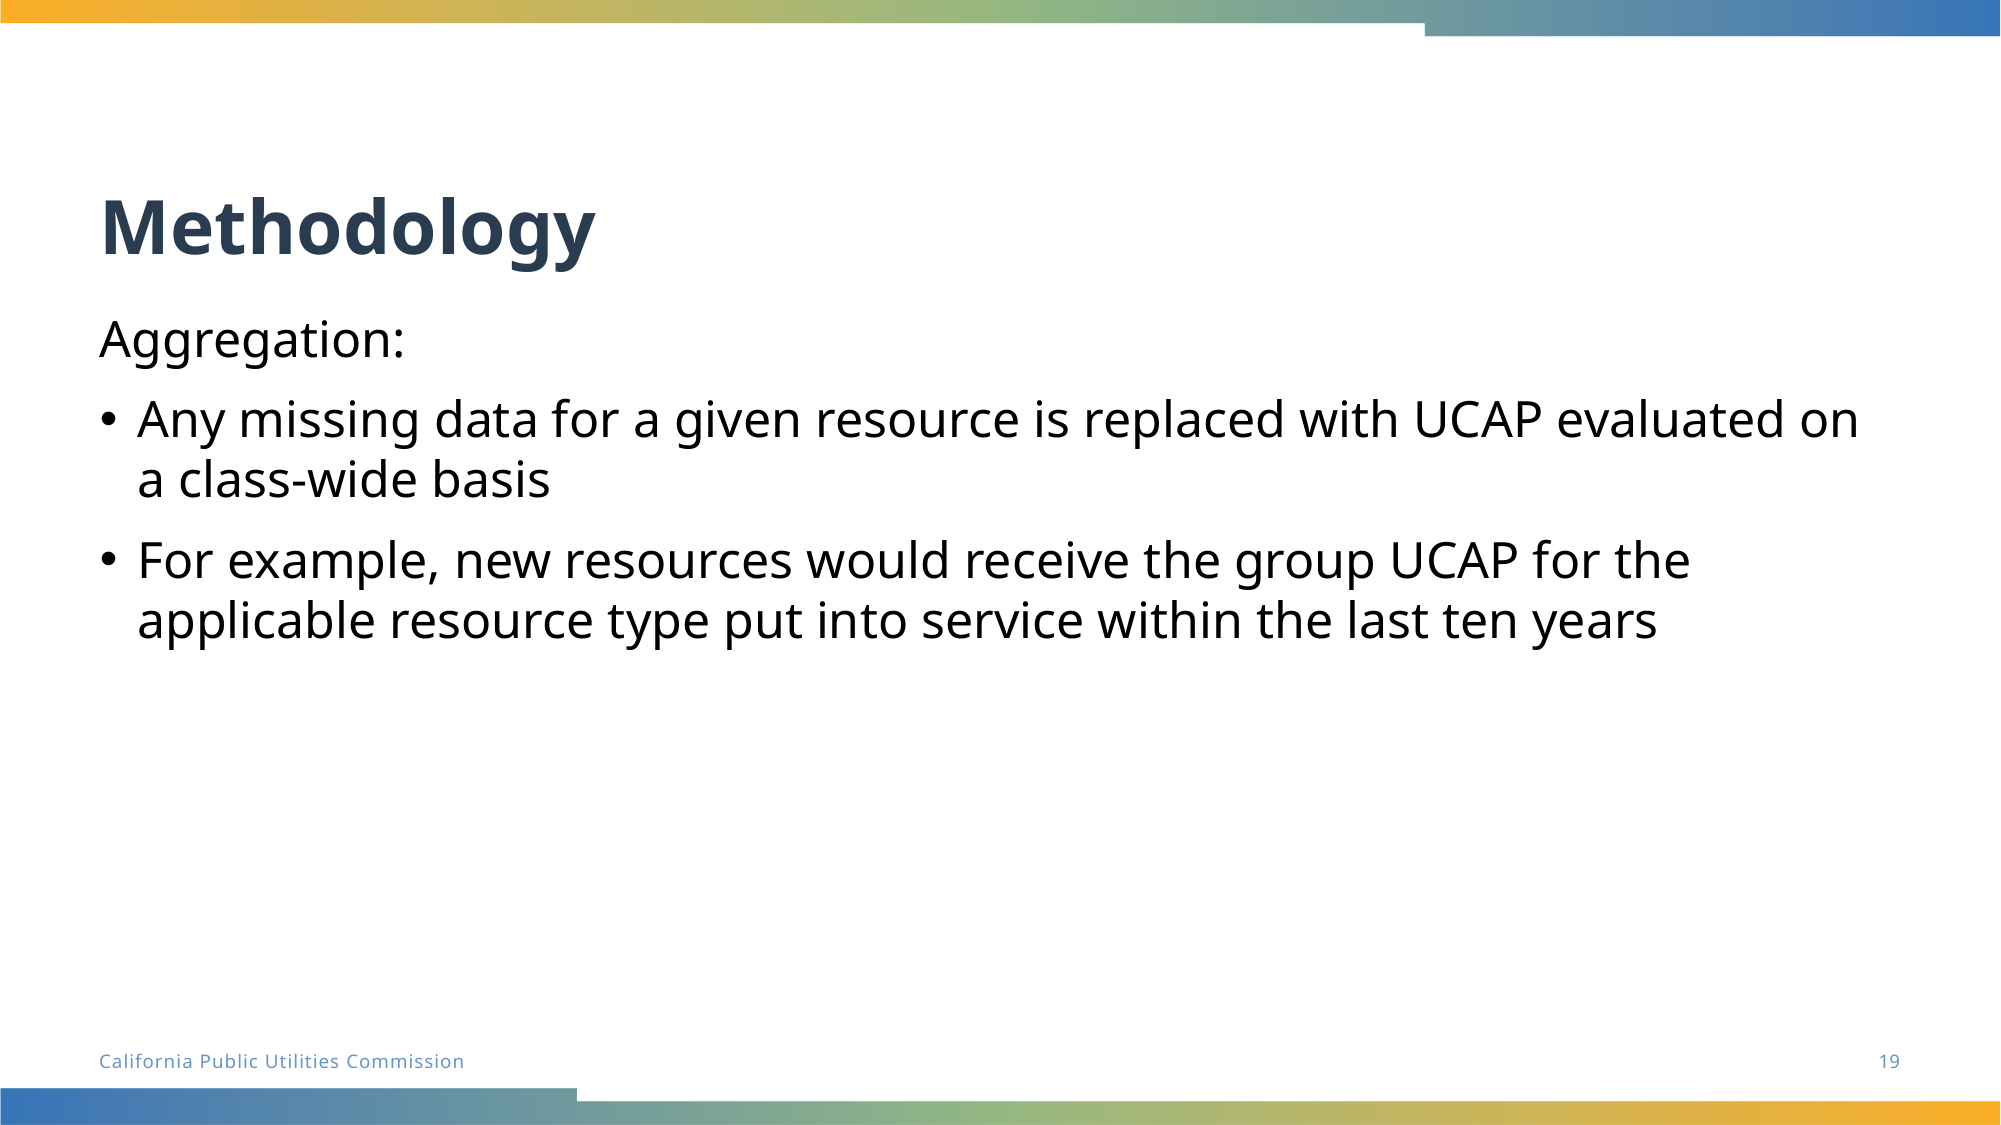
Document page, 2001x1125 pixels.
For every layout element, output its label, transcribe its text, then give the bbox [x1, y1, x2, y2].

slide_number 19 [1837, 1050, 1900, 1080]
list Aggregation: Any missing data for a given resource is replaced with UCAP evaluated on a class-wide basis For example, new resources would receive the group UCAP for the applicable resource type put into service within the last ten years [99, 299, 1900, 1014]
title Methodology [99, 59, 1900, 278]
picture [0, 0, 2001, 1125]
